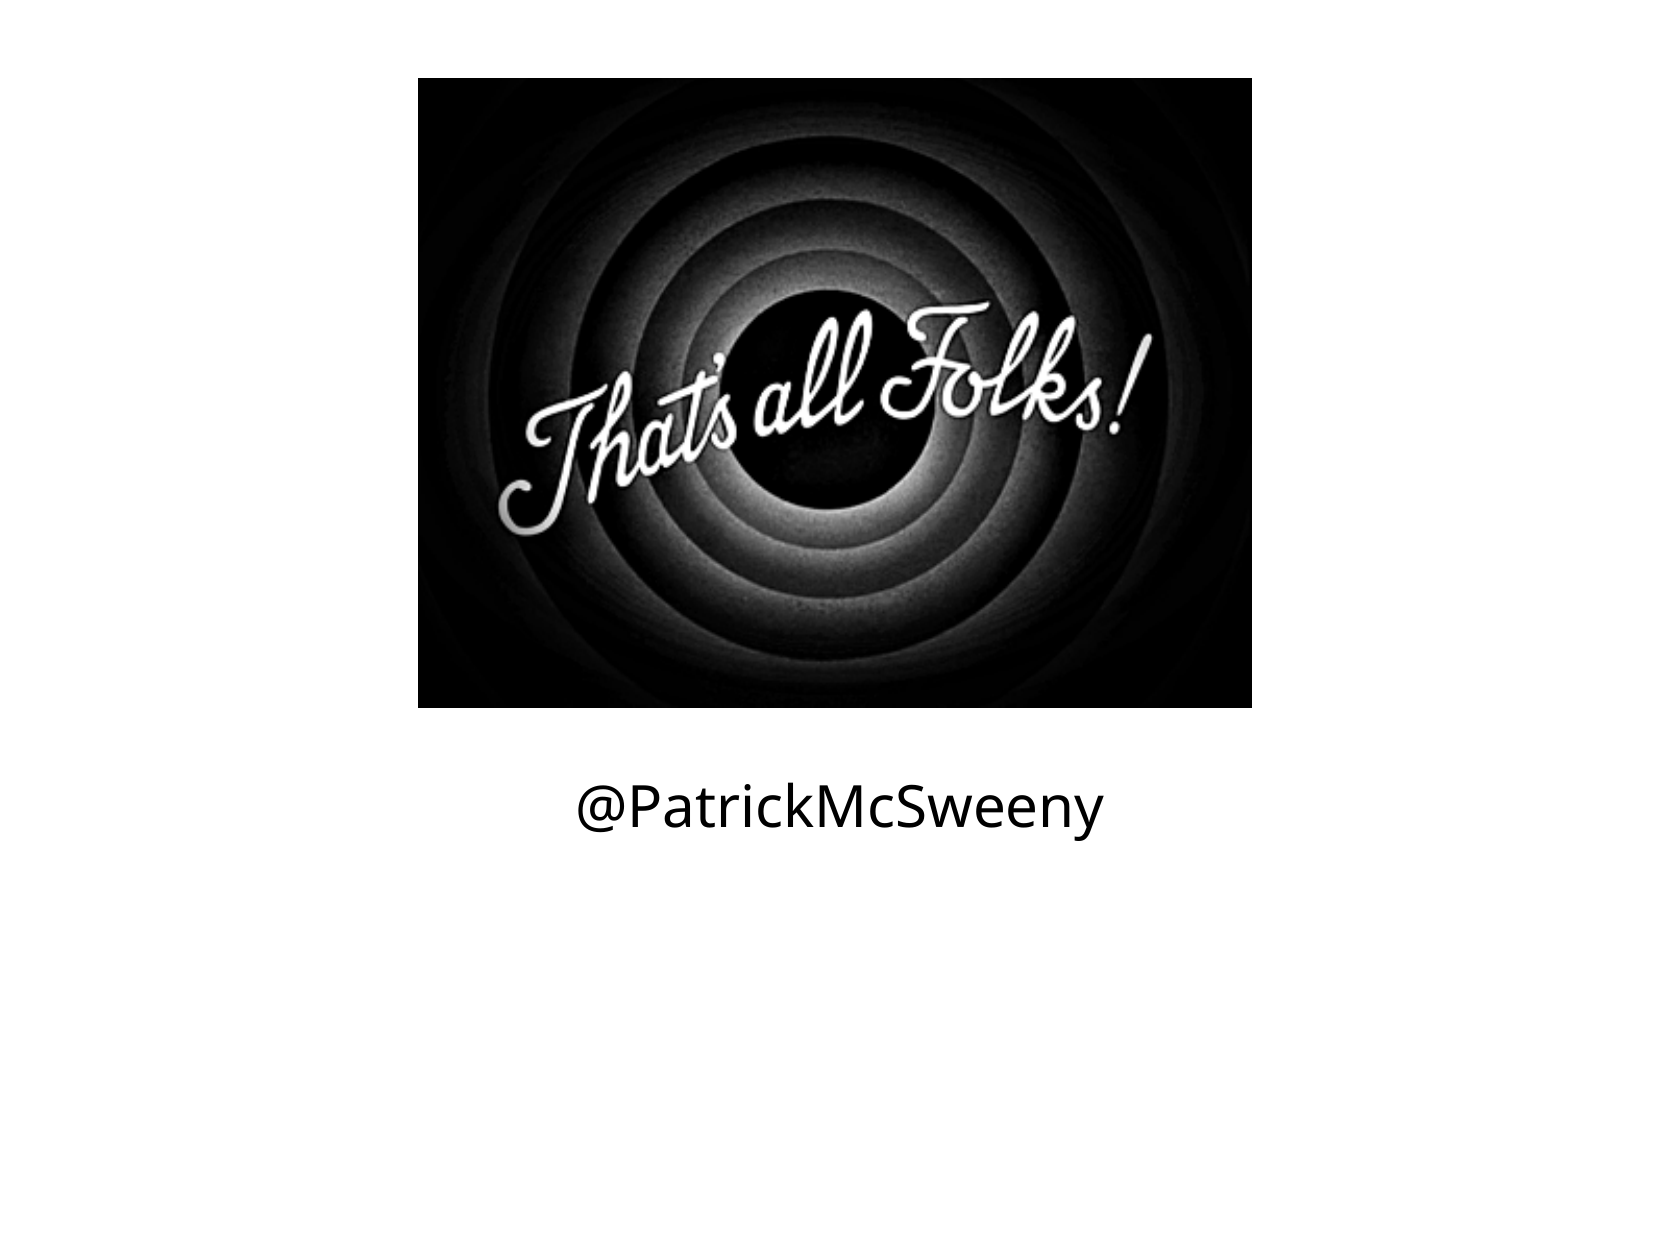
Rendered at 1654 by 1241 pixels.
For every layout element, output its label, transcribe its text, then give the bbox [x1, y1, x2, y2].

text_box [82, 49, 1571, 1010]
picture [418, 78, 1252, 709]
text_box @PatrickMcSweeny [410, 761, 1270, 845]
